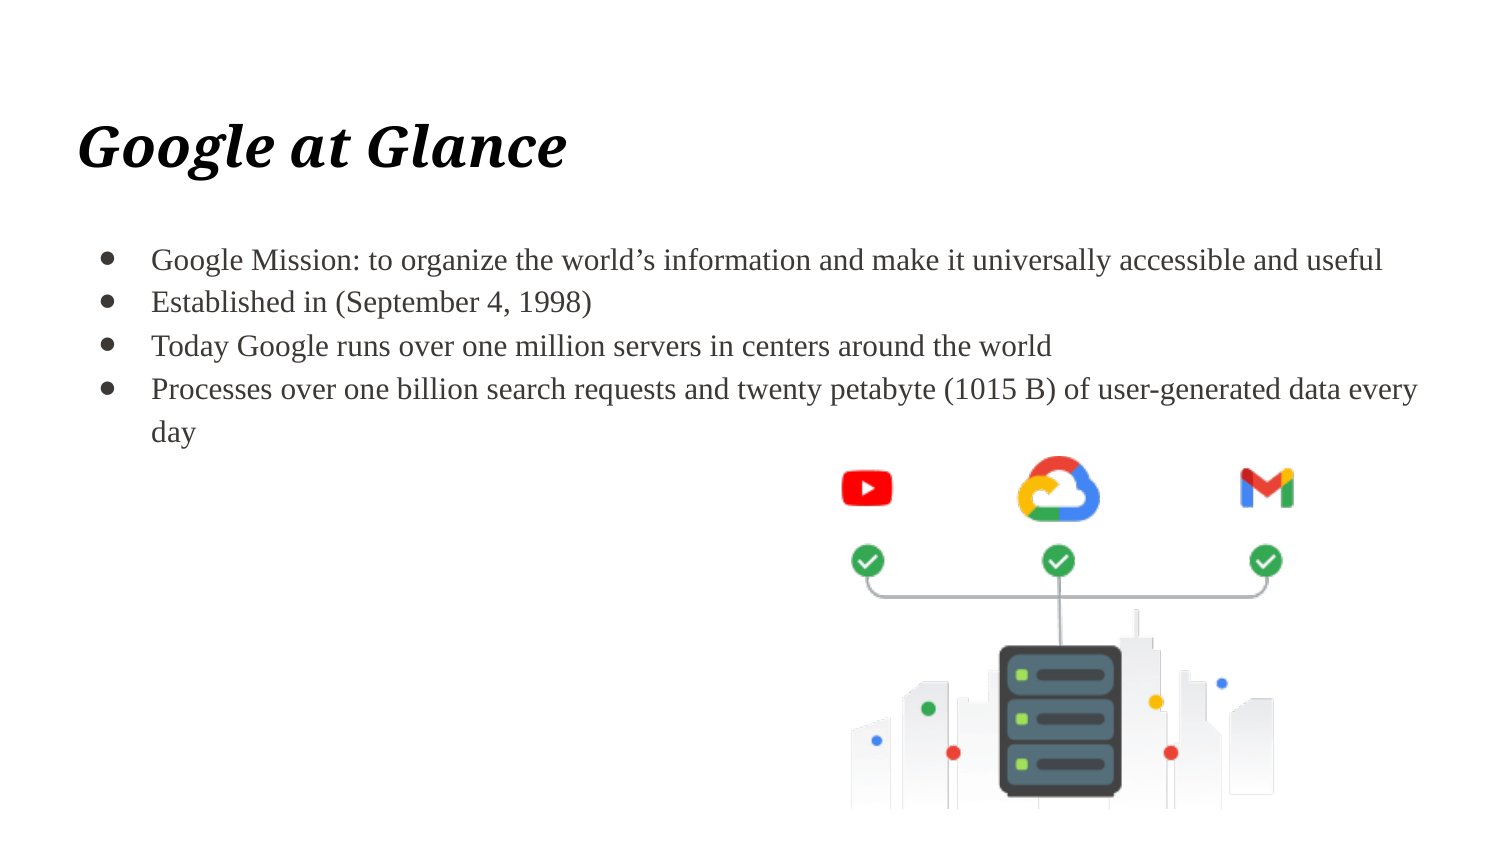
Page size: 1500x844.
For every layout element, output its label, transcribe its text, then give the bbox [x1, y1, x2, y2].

picture [838, 456, 1298, 809]
title Google at Glance [61, 95, 1459, 190]
list Google Mission: to organize the world’s information and make it universally accessible and useful Established in (September 4, 1998) Today Google runs over one million servers in centers around the world Processes over one billion search requests and twenty petabyte (1015 B) of user-generated data every day [61, 218, 1459, 779]
